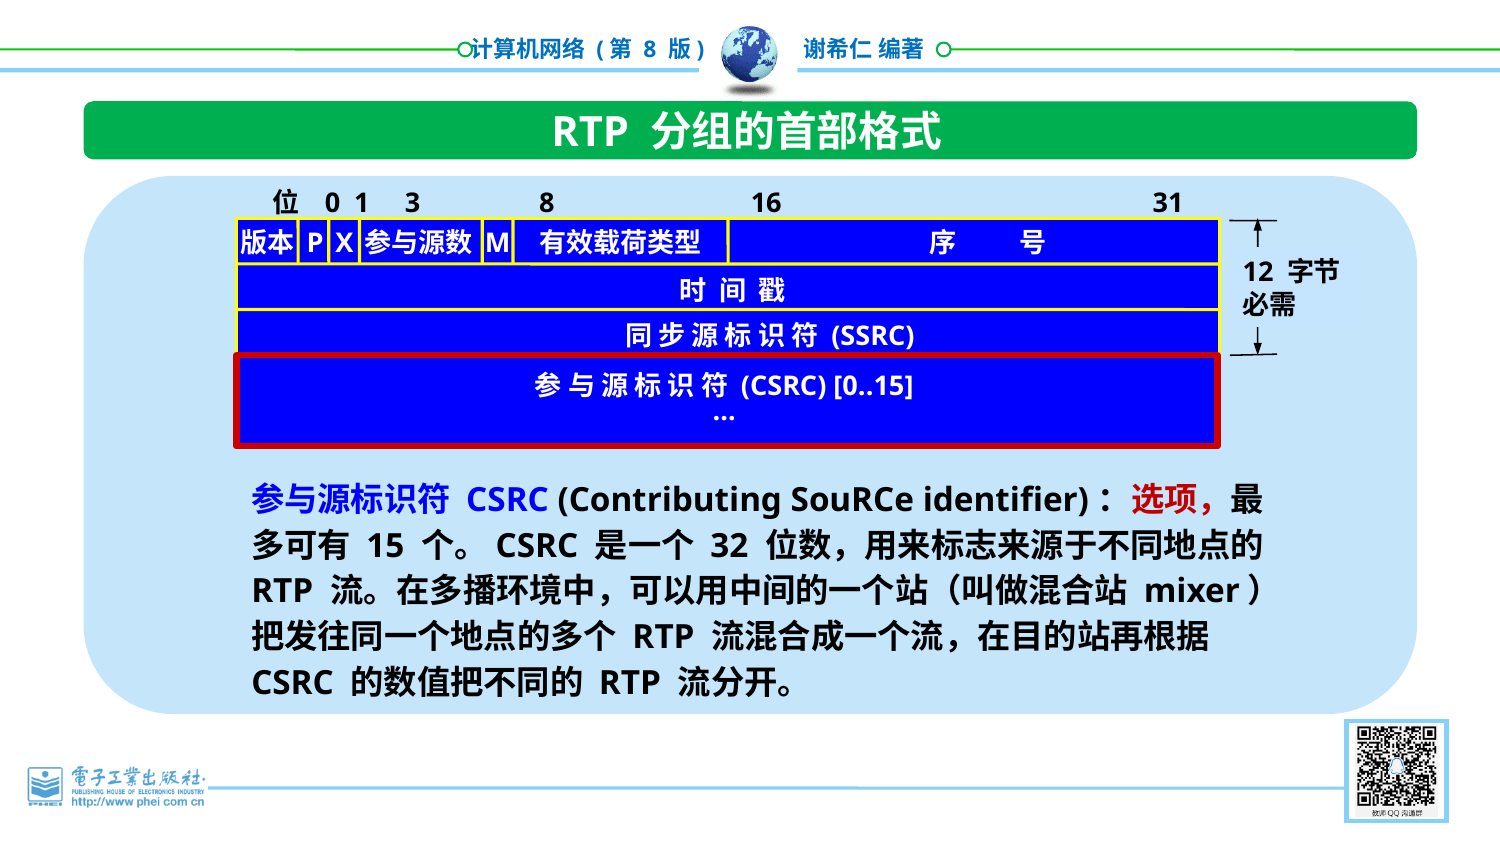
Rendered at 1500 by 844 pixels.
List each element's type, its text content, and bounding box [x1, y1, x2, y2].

text_box [236, 266, 664, 309]
text_box 有效载荷类型 [526, 218, 717, 266]
text_box P [291, 218, 320, 266]
text_box 序 号 [914, 226, 1061, 263]
text_box [729, 226, 914, 263]
text_box [717, 226, 728, 263]
text_box [81, 173, 1420, 717]
text_box 同 步 源 标 识 符 (SSRC) [610, 310, 930, 353]
text_box [1253, 327, 1262, 354]
text_box [967, 101, 1418, 160]
text_box [236, 310, 610, 353]
text_box 参与源标识符 CSRC (Contributing SouRCe identifier)：选项，最多可有 15 个。CSRC 是一个 32 位数，用来标志来源于不同地点的 RTP 流。在多播环境中，可以用中间的一个站（叫做混合站 mixer）把发往同一个地点的多个 RTP 流混合成一个流，在目的站再根据 CSRC 的数值把不同的 RTP 流分开。 [236, 464, 1310, 709]
text_box [234, 353, 1220, 448]
text_box 时 间 戳 [664, 265, 801, 310]
text_box RTP 分组的首部格式 [536, 97, 967, 163]
text_box X [320, 218, 349, 266]
picture [1355, 724, 1438, 817]
text_box 参与源数 [349, 218, 488, 266]
picture [719, 24, 779, 97]
text_box [83, 101, 536, 160]
text_box [930, 310, 1220, 353]
text_box [717, 264, 1220, 309]
text_box [1253, 221, 1262, 247]
text_box 位 0 1 3 8 16 31 [257, 178, 1199, 226]
text_box M [488, 218, 526, 266]
picture [23, 764, 208, 809]
text_box 12 字节 必需 [1227, 247, 1360, 327]
text_box 版本 [225, 218, 291, 266]
text_box [1061, 218, 1220, 263]
